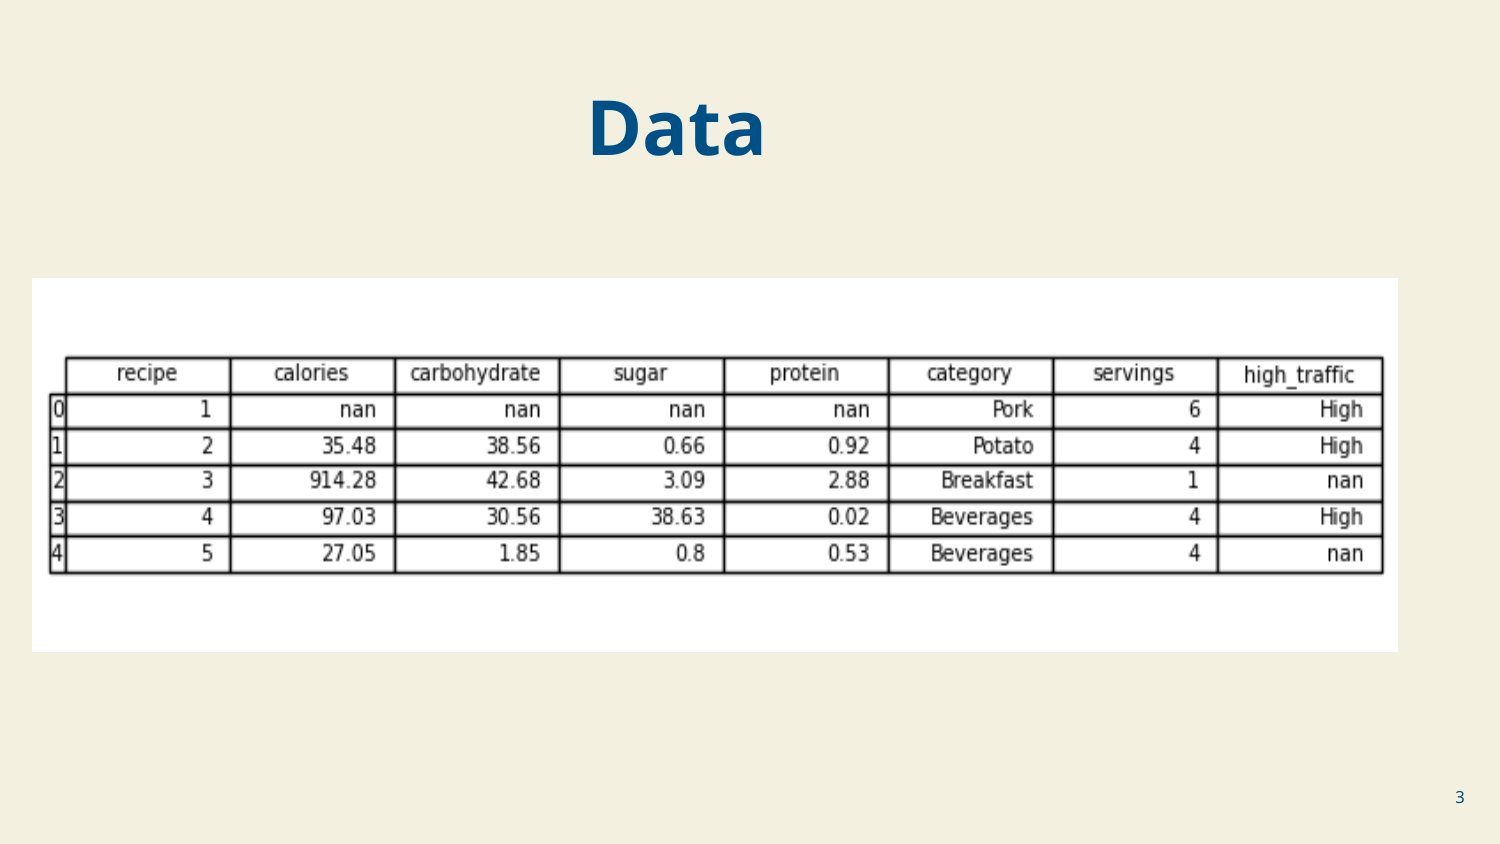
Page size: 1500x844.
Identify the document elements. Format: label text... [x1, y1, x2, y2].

text_box Data [99, 84, 1255, 166]
slide_number ‹#› [1389, 764, 1480, 830]
picture [32, 278, 1398, 653]
